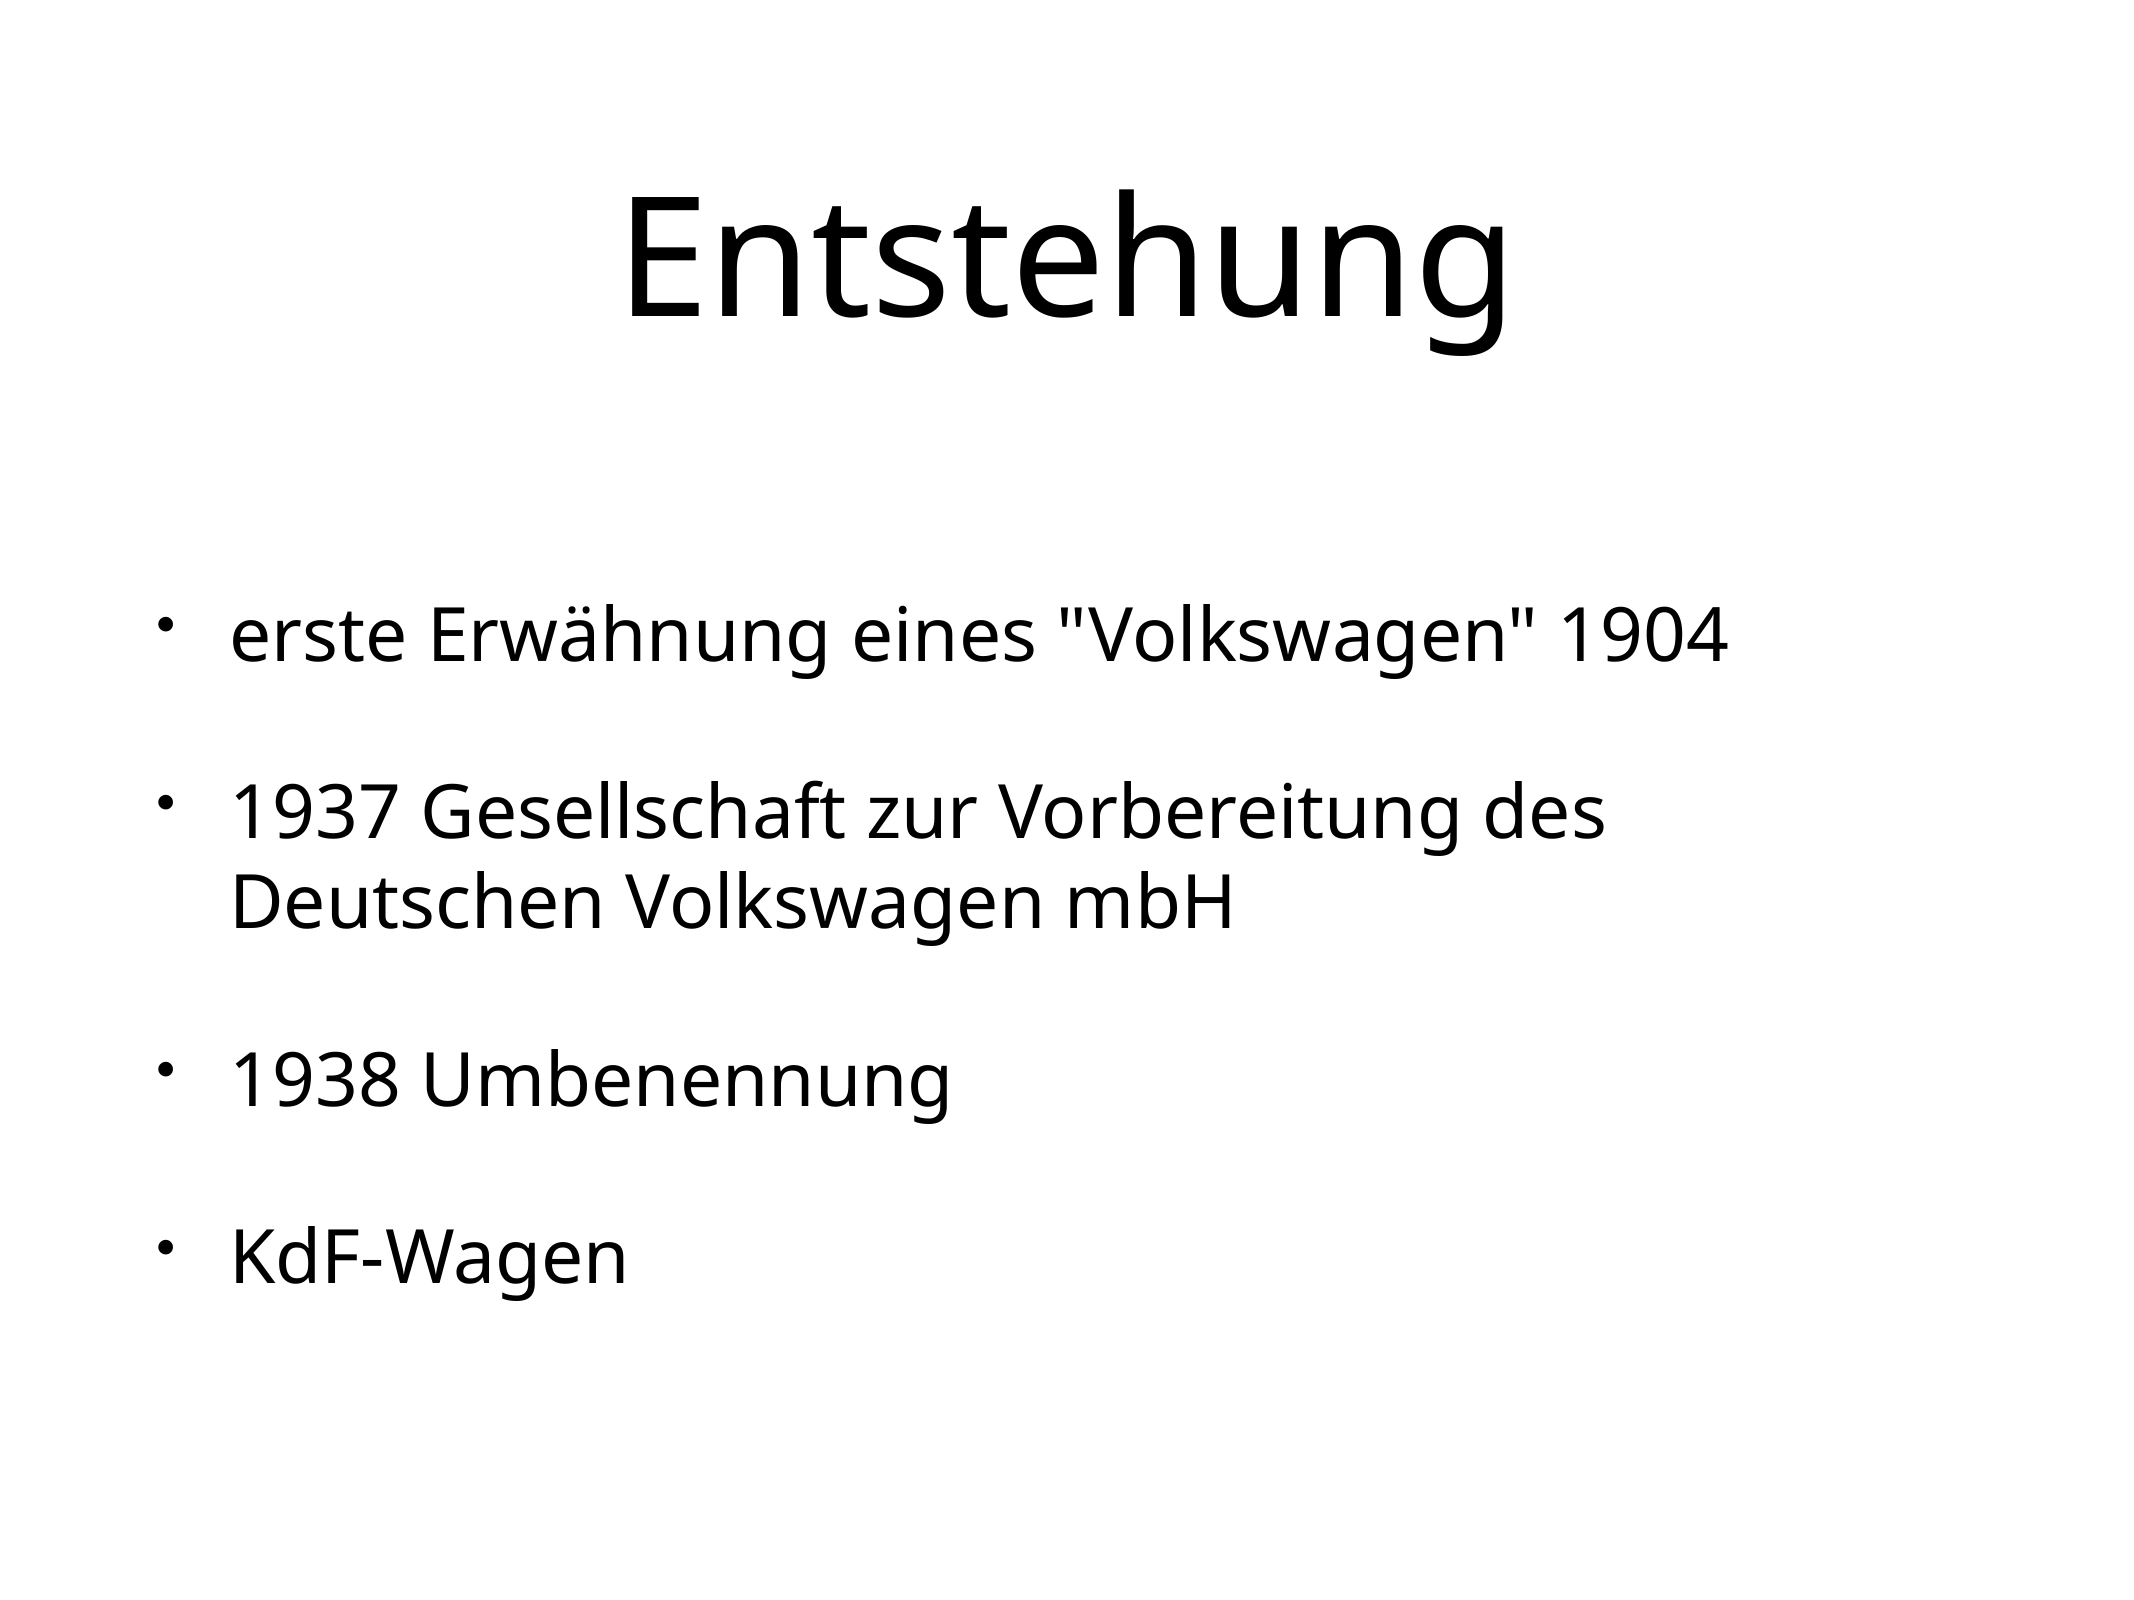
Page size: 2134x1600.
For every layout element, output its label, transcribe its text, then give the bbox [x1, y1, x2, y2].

list erste Erwähnung eines "Volkswagen" 1904 1937 Gesellschaft zur Vorbereitung des Deutschen Volkswagen mbH 1938 Umbenennung KdF-Wagen [155, 426, 1978, 1459]
title Entstehung [155, 72, 1978, 426]
